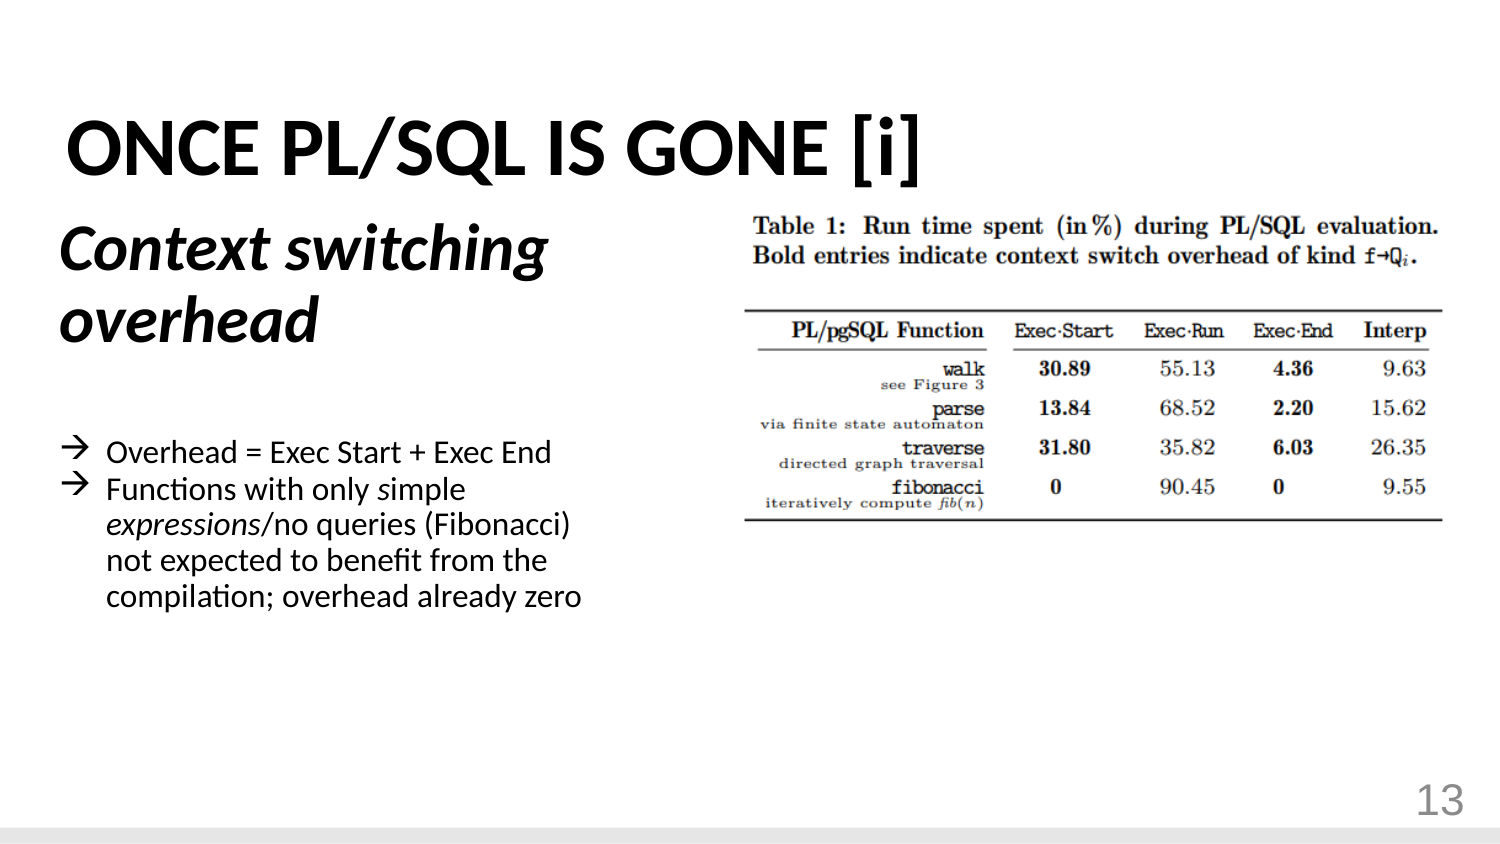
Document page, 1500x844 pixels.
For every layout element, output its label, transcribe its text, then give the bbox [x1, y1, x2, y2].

picture [741, 197, 1456, 563]
title ONCE PL/SQL IS GONE [i] [51, 71, 1449, 208]
list Context switching overhead Overhead = Exec Start + Exec End Functions with only simple expressions/no queries (Fibonacci) not expected to benefit from the compilation; overhead already zero [44, 197, 635, 748]
slide_number 13 [1389, 764, 1480, 830]
